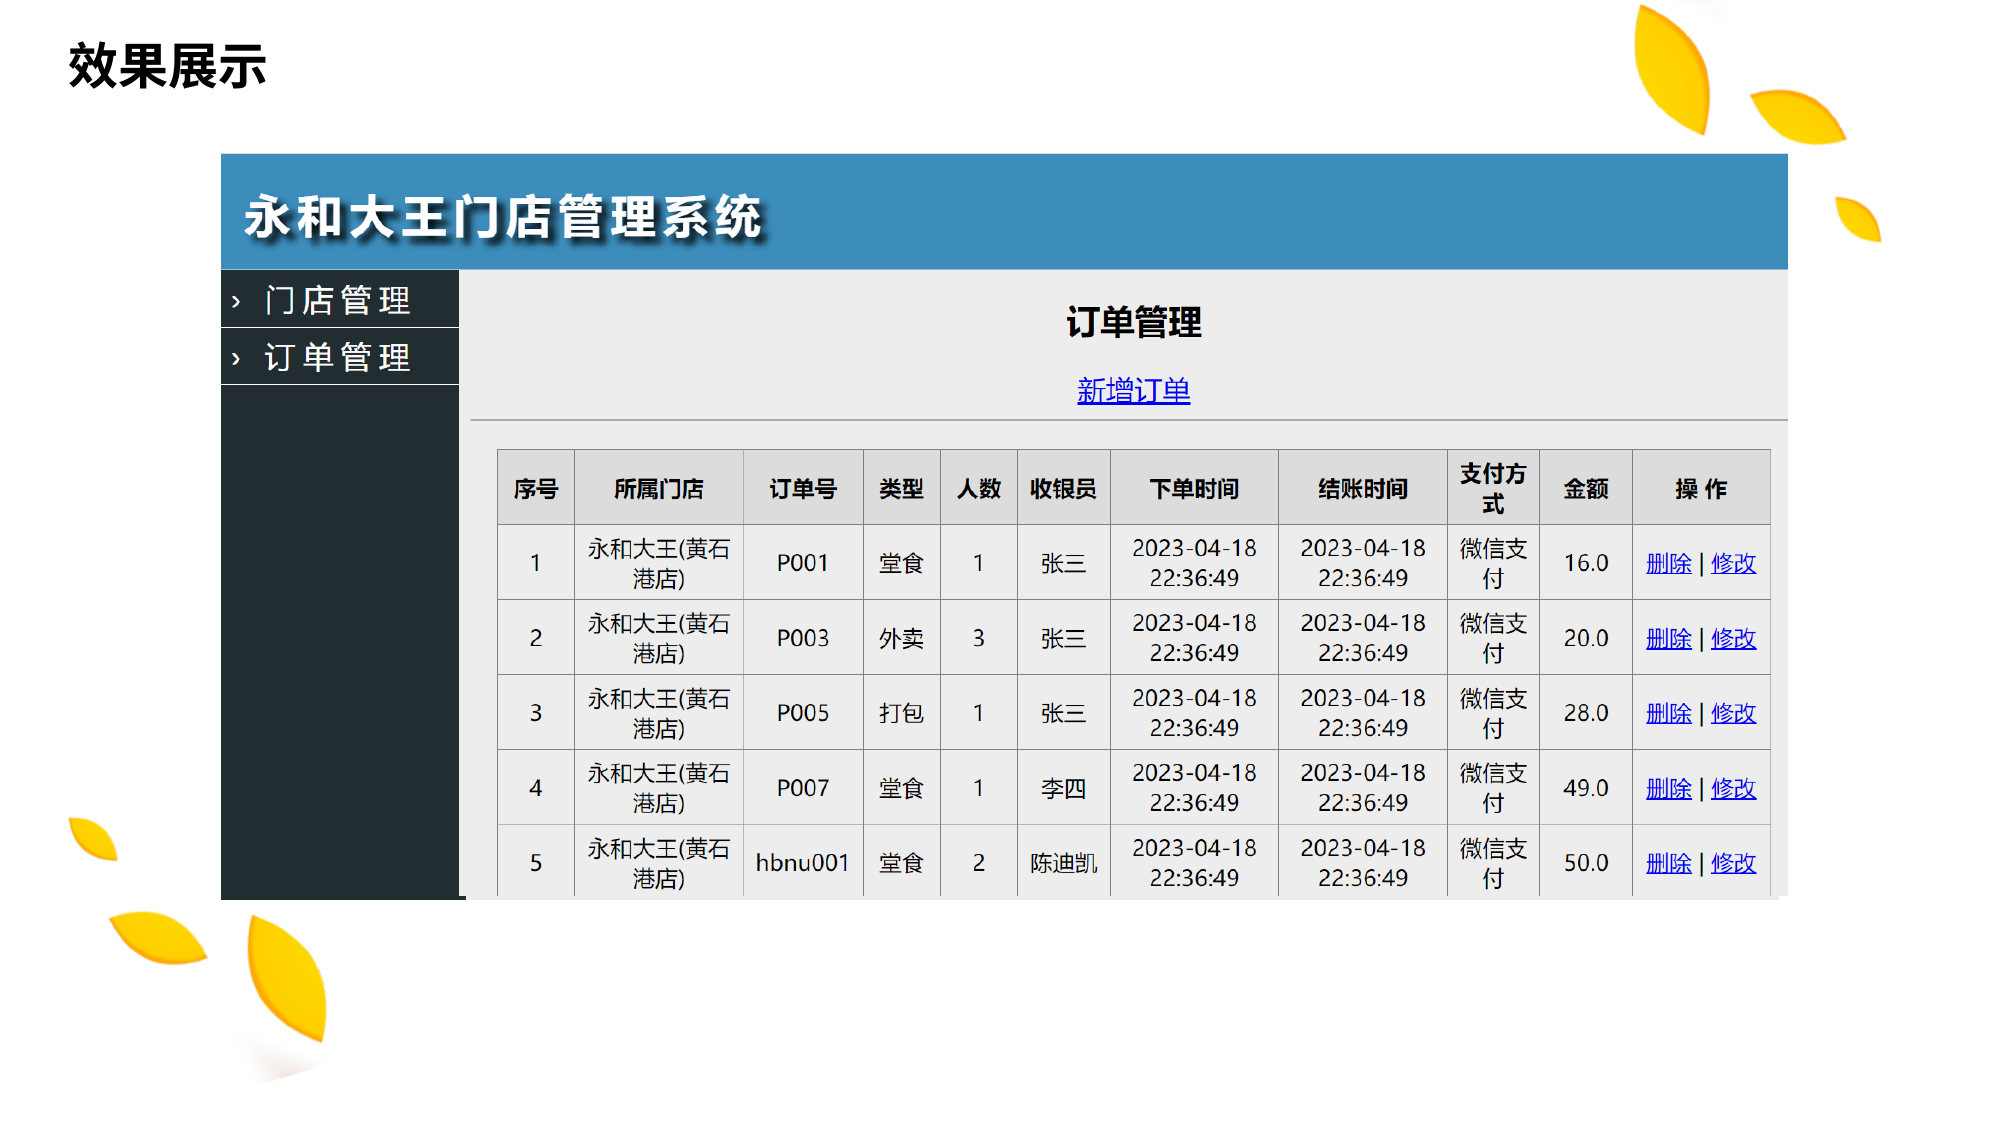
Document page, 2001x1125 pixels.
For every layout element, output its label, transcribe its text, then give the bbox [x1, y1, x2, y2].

picture [0, 0, 2000, 1125]
text_box 效果展示 [53, 27, 482, 102]
